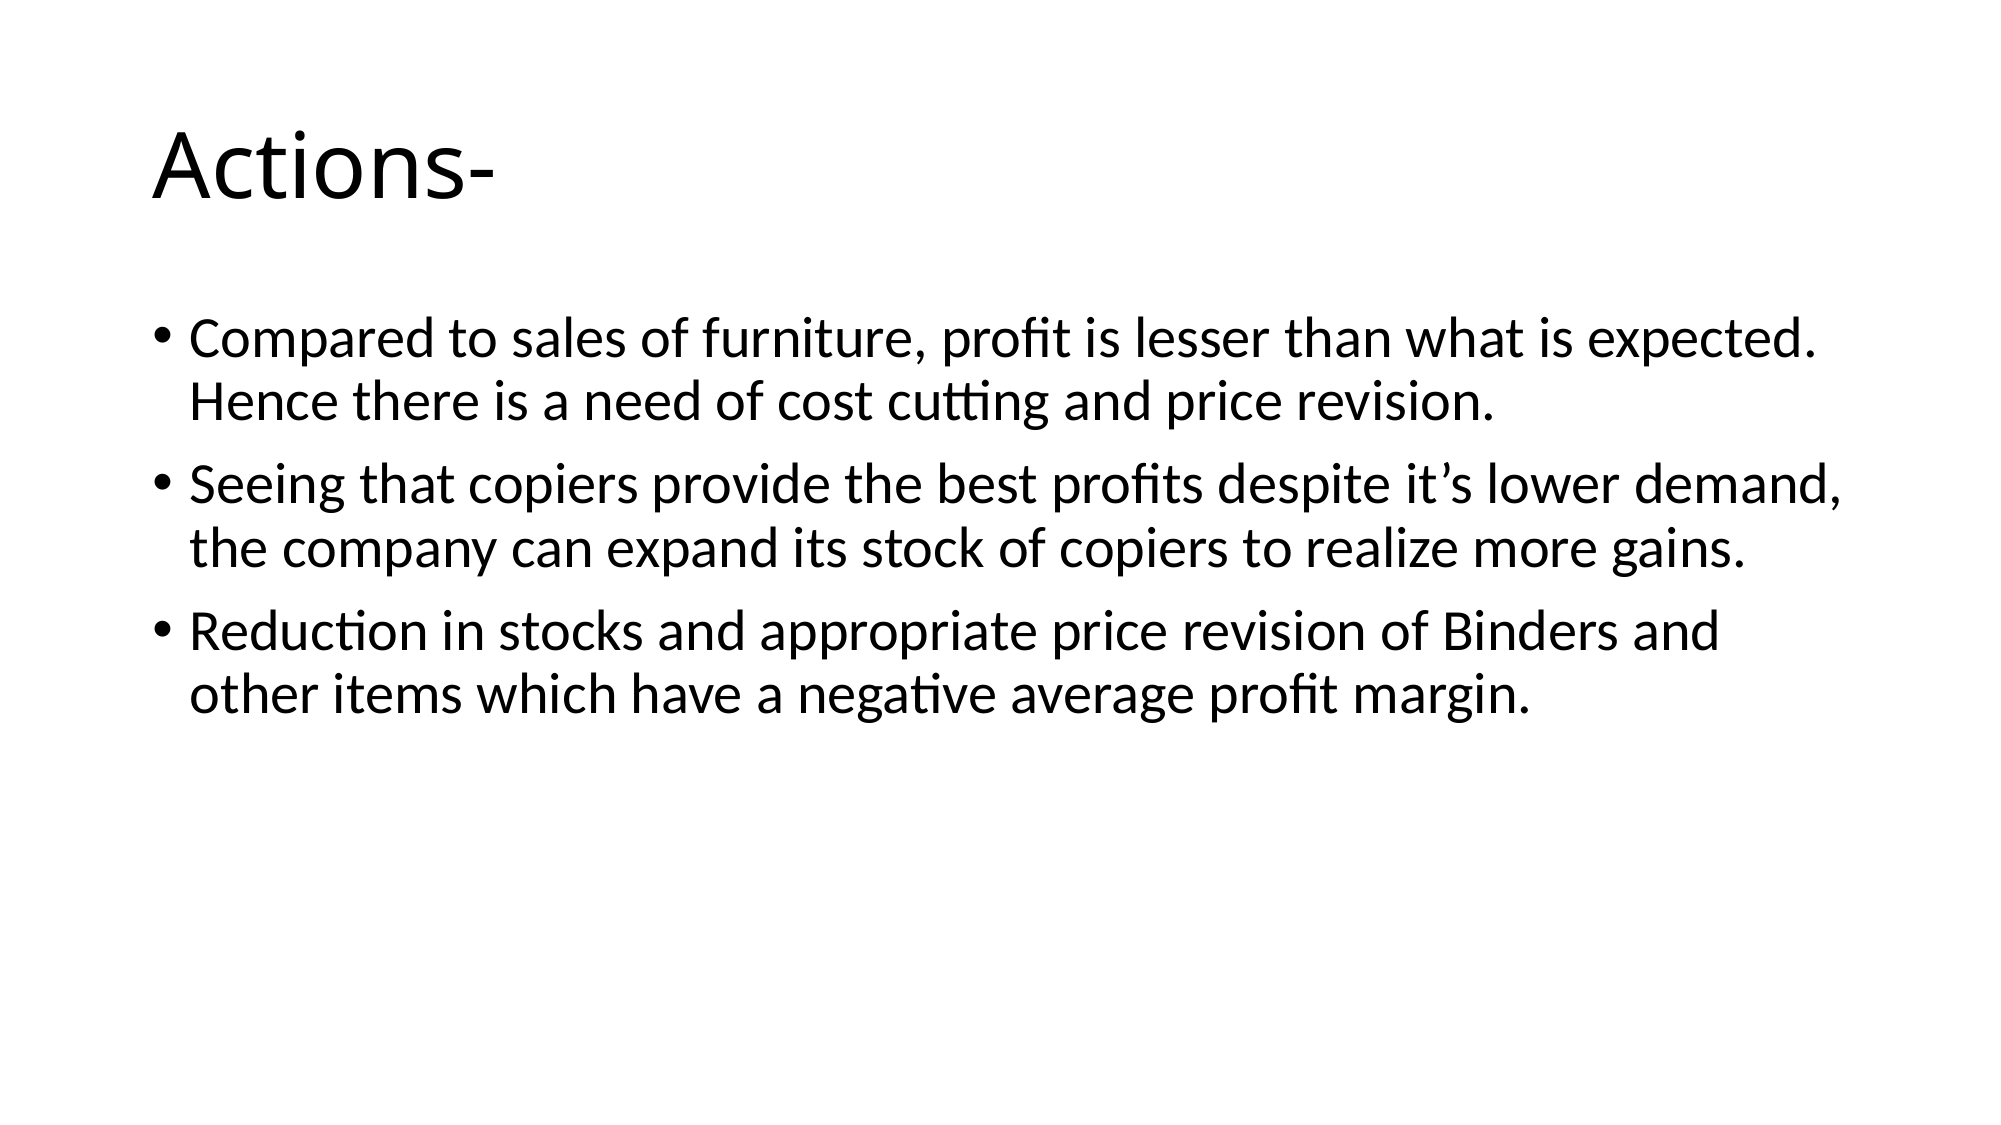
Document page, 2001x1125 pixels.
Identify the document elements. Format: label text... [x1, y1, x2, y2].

title Actions- [137, 59, 1863, 278]
list Compared to sales of furniture, profit is lesser than what is expected. Hence there is a need of cost cutting and price revision. Seeing that copiers provide the best profits despite it’s lower demand, the company can expand its stock of copiers to realize more gains. Reduction in stocks and appropriate price revision of Binders and other items which have a negative average profit margin. [137, 299, 1863, 1014]
